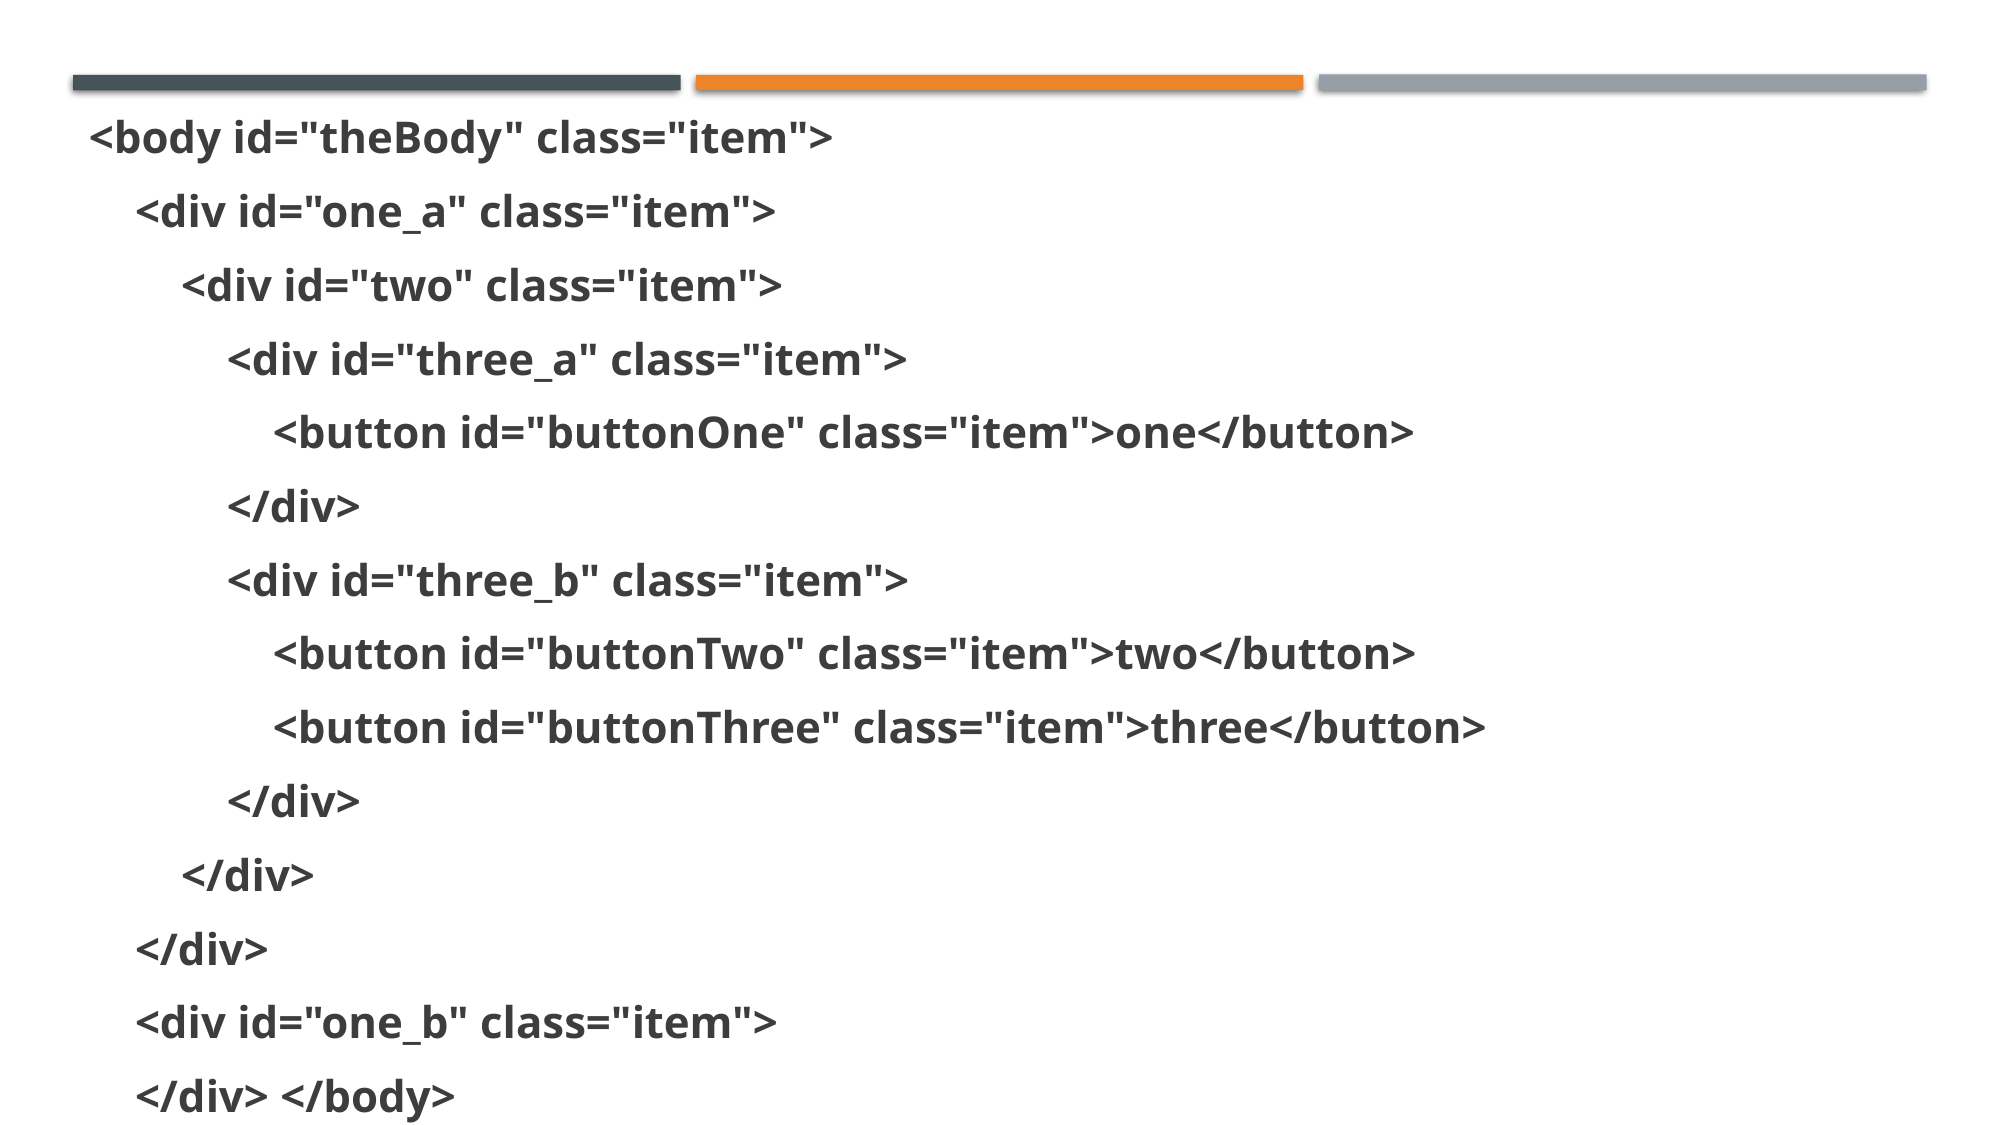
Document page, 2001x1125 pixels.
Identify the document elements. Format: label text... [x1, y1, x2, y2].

list <body id="theBody" class="item"> <div id="one_a" class="item"> <div id="two" class="item"> <div id="three_a" class="item"> <button id="buttonOne" class="item">one</button> </div> <div id="three_b" class="item"> <button id="buttonTwo" class="item">two</button> <button id="buttonThree" class="item">three</button> </div> </div> </div> <div id="one_b" class="item"> </div> </body> [73, 150, 1950, 1125]
